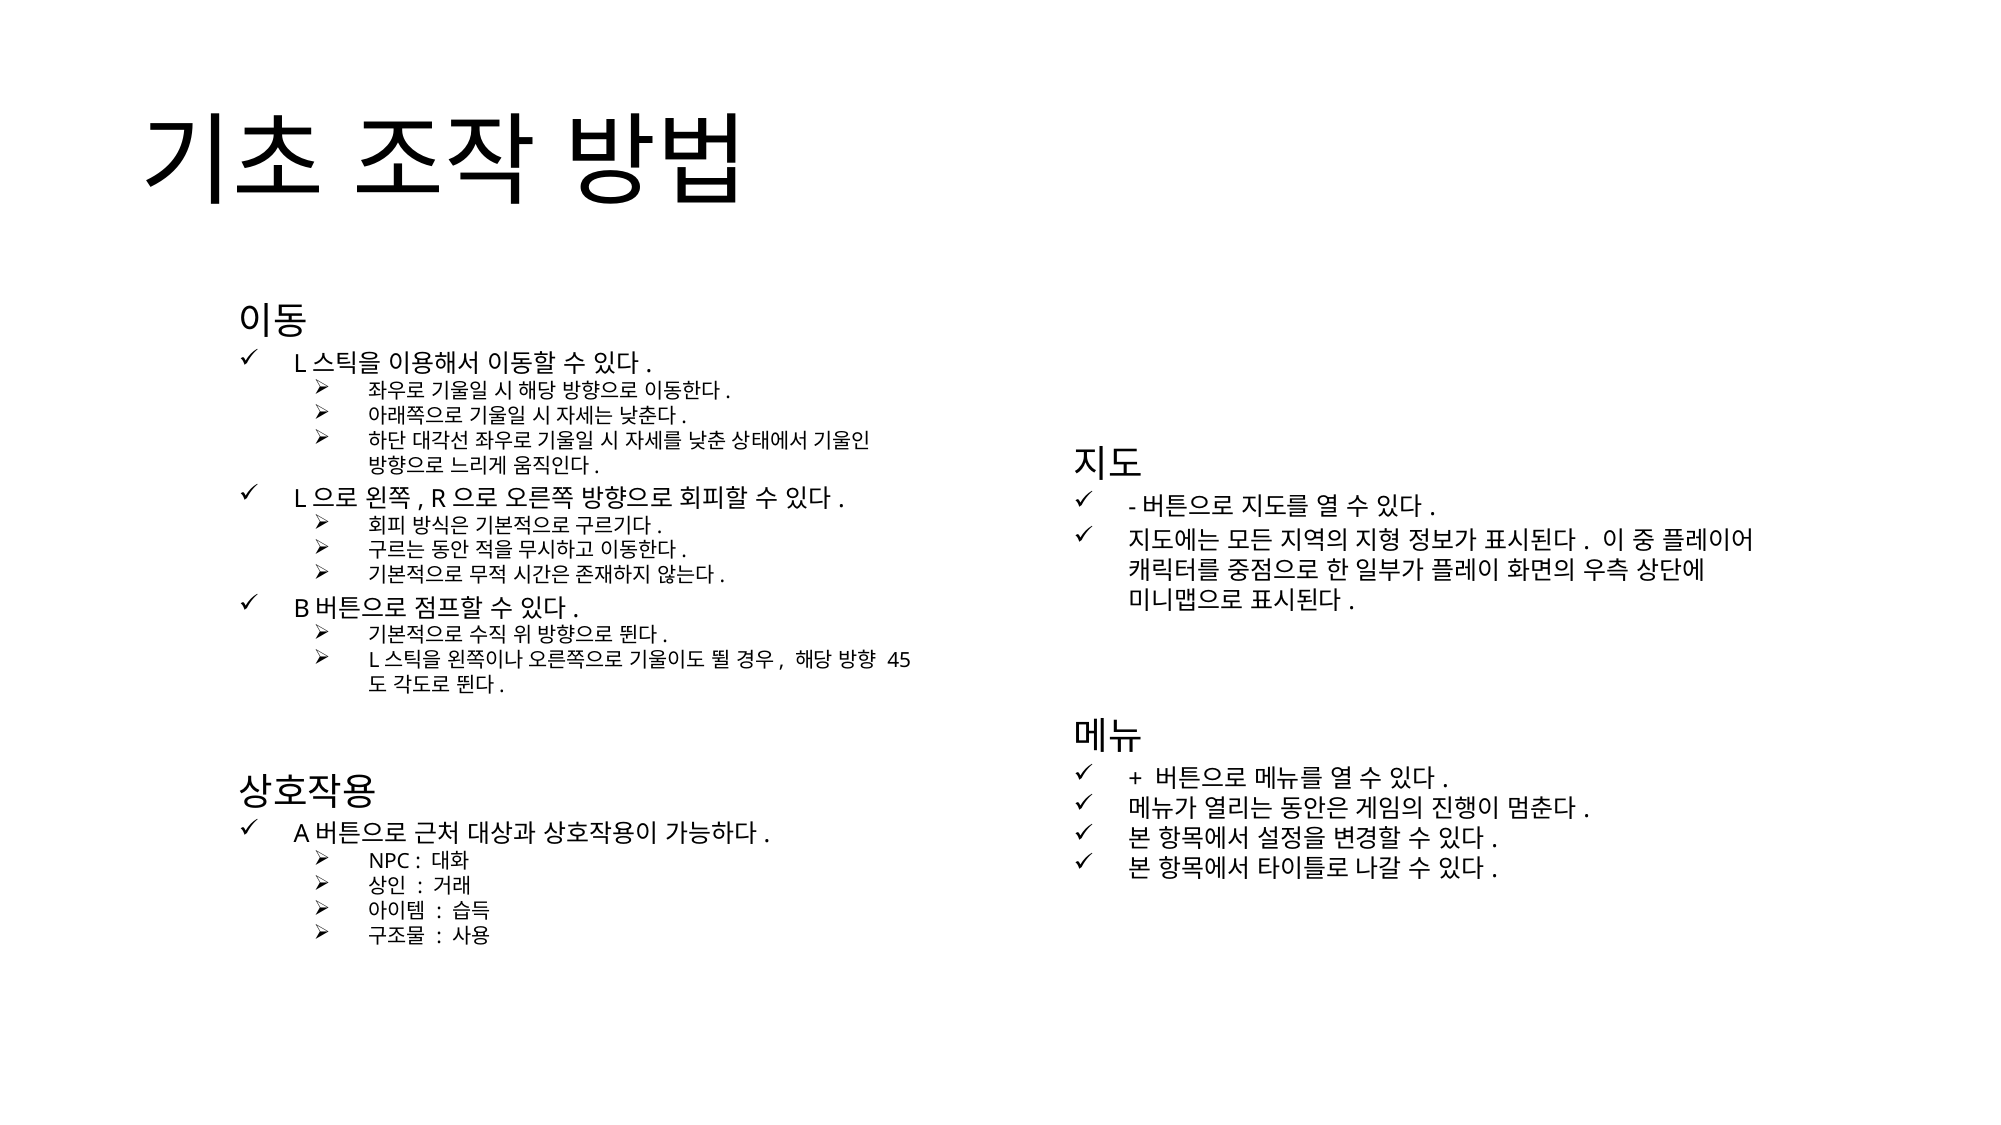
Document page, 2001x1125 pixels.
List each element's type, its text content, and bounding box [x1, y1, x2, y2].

text_box 메뉴 + 버튼으로 메뉴를 열 수 있다. 메뉴가 열리는 동안은 게임의 진행이 멈춘다. 본 항목에서 설정을 변경할 수 있다. 본 항목에서 타이틀로 나갈 수 있다. [1059, 704, 1833, 890]
text_box 지도 -버튼으로 지도를 열 수 있다. 지도에는 모든 지역의 지형 정보가 표시된다. 이 중 플레이어 캐릭터를 중점으로 한 일부가 플레이 화면의 우측 상단에 미니맵으로 표시된다. [1059, 432, 1774, 623]
text_box 기초 조작 방법 [125, 68, 1272, 244]
text_box 이동 L스틱을 이용해서 이동할 수 있다. 좌우로 기울일 시 해당 방향으로 이동한다. 아래쪽으로 기울일 시 자세는 낮춘다. 하단 대각선 좌우로 기울일 시 자세를 낮춘 상태에서 기울인 방향으로 느리게 움직인다. L으로 왼쪽, R으로 오른쪽 방향으로 회피할 수 있다. 회피 방식은 기본적으로 구르기다. 구르는 동안 적을 무시하고 이동한다. 기본적으로 무적 시간은 존재하지 않는다. B버튼으로 점프할 수 있다. 기본적으로 수직 위 방향으로 뛴다. L스틱을 왼쪽이나 오른쪽으로 기울이도 뛸 경우, 해당 방향 45도 각도로 뛴다. [224, 289, 949, 705]
text_box 상호작용 A버튼으로 근처 대상과 상호작용이 가능하다. NPC : 대화 상인 : 거래 아이템 : 습득 구조물 : 사용 [224, 760, 949, 955]
